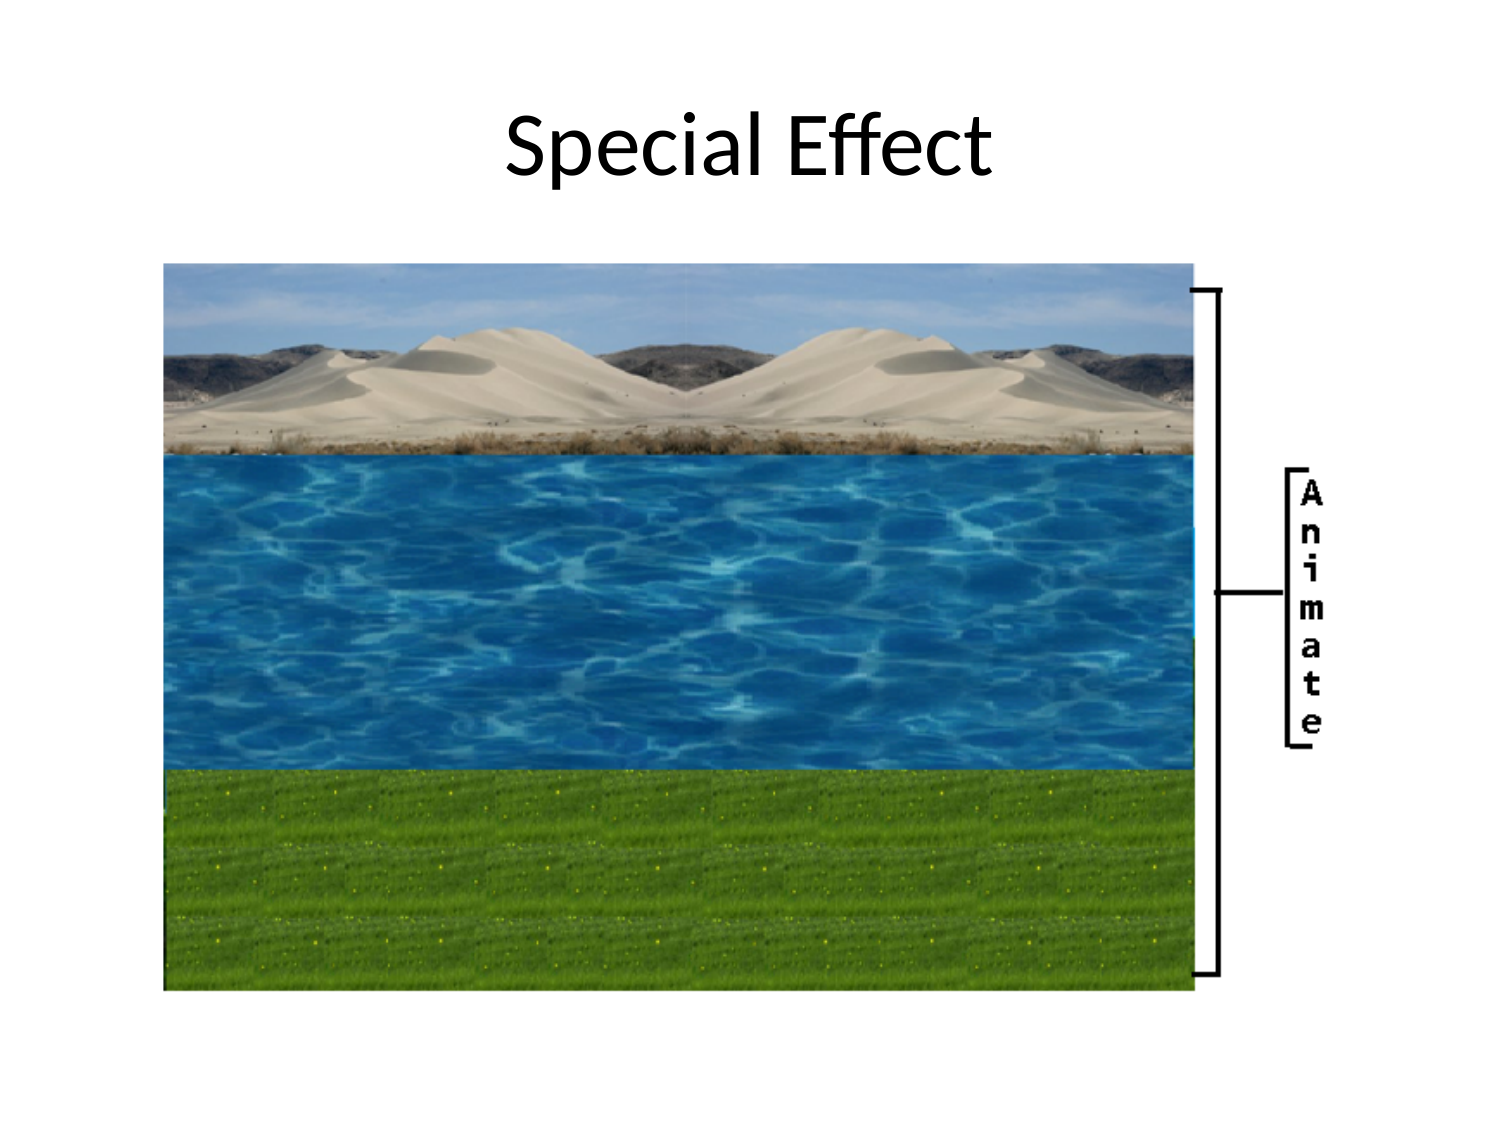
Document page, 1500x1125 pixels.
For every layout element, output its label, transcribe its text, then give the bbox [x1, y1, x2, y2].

list [75, 262, 1425, 1005]
picture [162, 262, 1337, 994]
title Special Effect [75, 45, 1425, 233]
